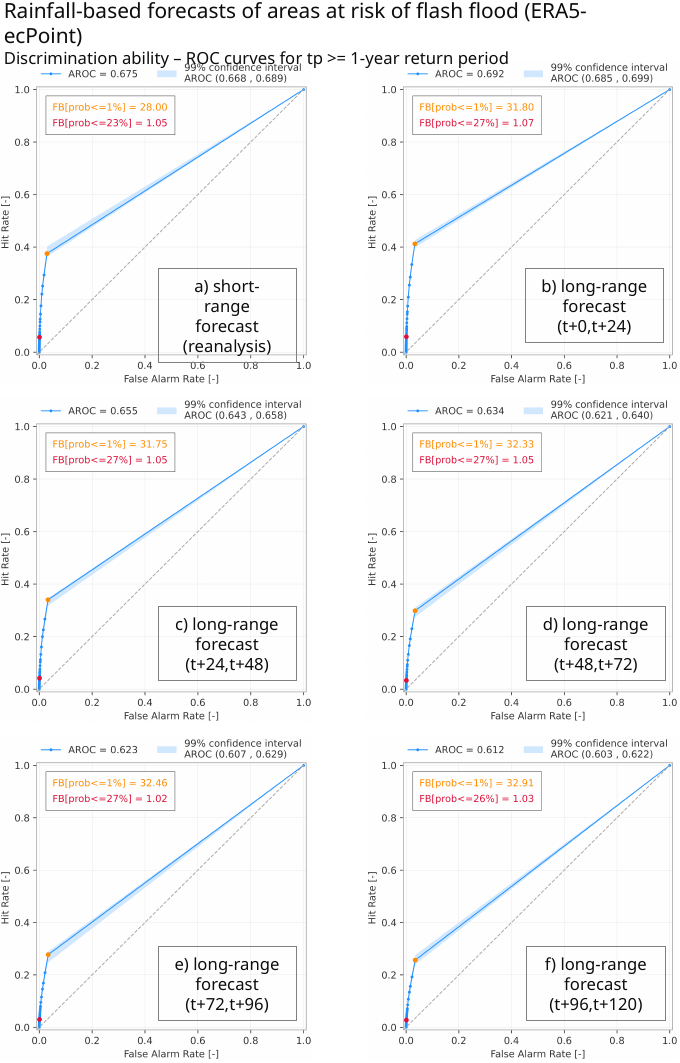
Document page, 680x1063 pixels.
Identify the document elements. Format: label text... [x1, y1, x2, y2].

picture [365, 737, 680, 1061]
text_box Rainfall-based forecasts of areas at risk of flash flood (ERA5-ecPoint) Discrimination ability – ROC curves for tp >= 1-year return period [0, 0, 680, 76]
picture [365, 398, 680, 723]
picture [365, 61, 680, 386]
picture [0, 398, 314, 723]
picture [0, 61, 314, 386]
picture [0, 737, 314, 1061]
